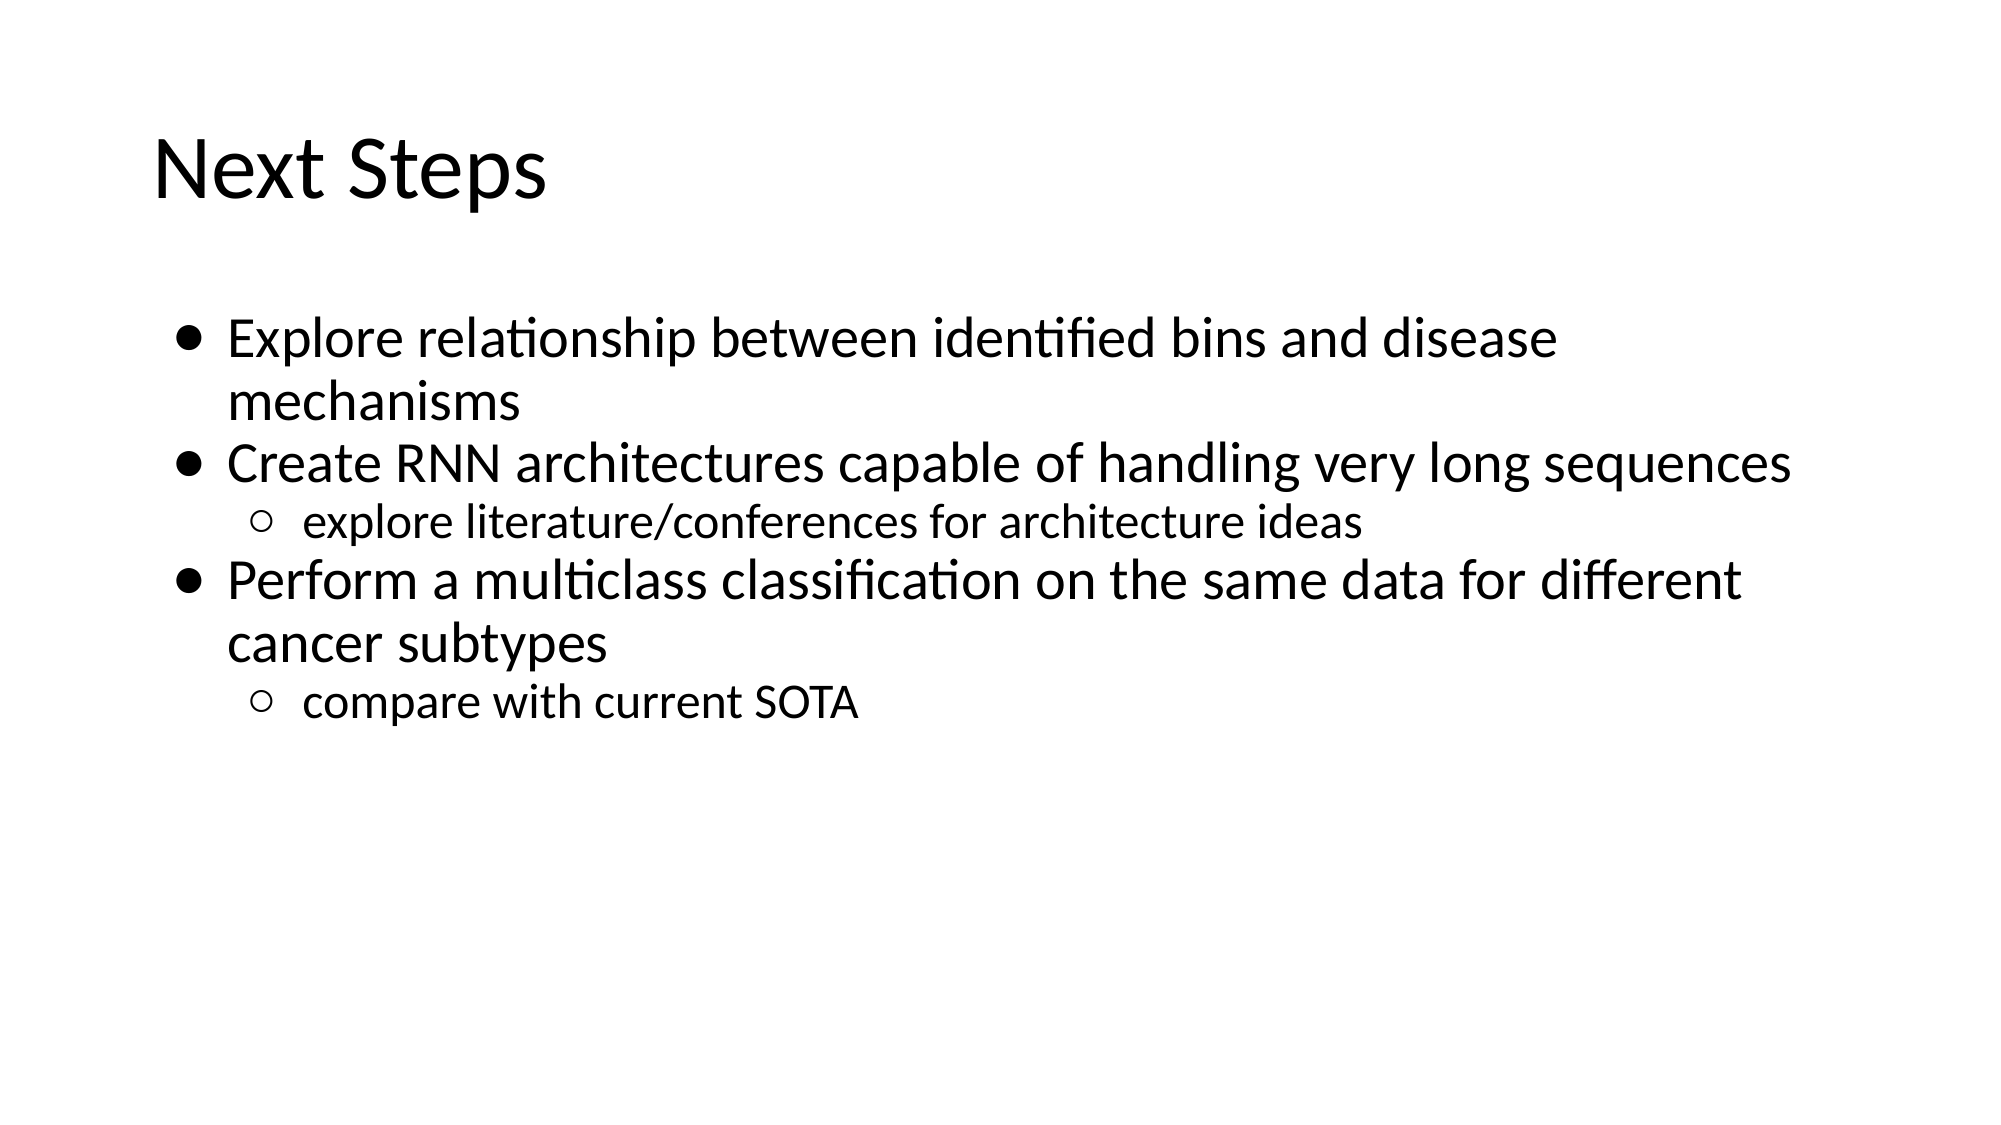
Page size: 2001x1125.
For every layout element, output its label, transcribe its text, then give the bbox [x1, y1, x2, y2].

title Next Steps [137, 59, 1863, 278]
list Explore relationship between identified bins and disease mechanisms Create RNN architectures capable of handling very long sequences explore literature/conferences for architecture ideas Perform a multiclass classification on the same data for different cancer subtypes compare with current SOTA [137, 299, 1863, 1014]
